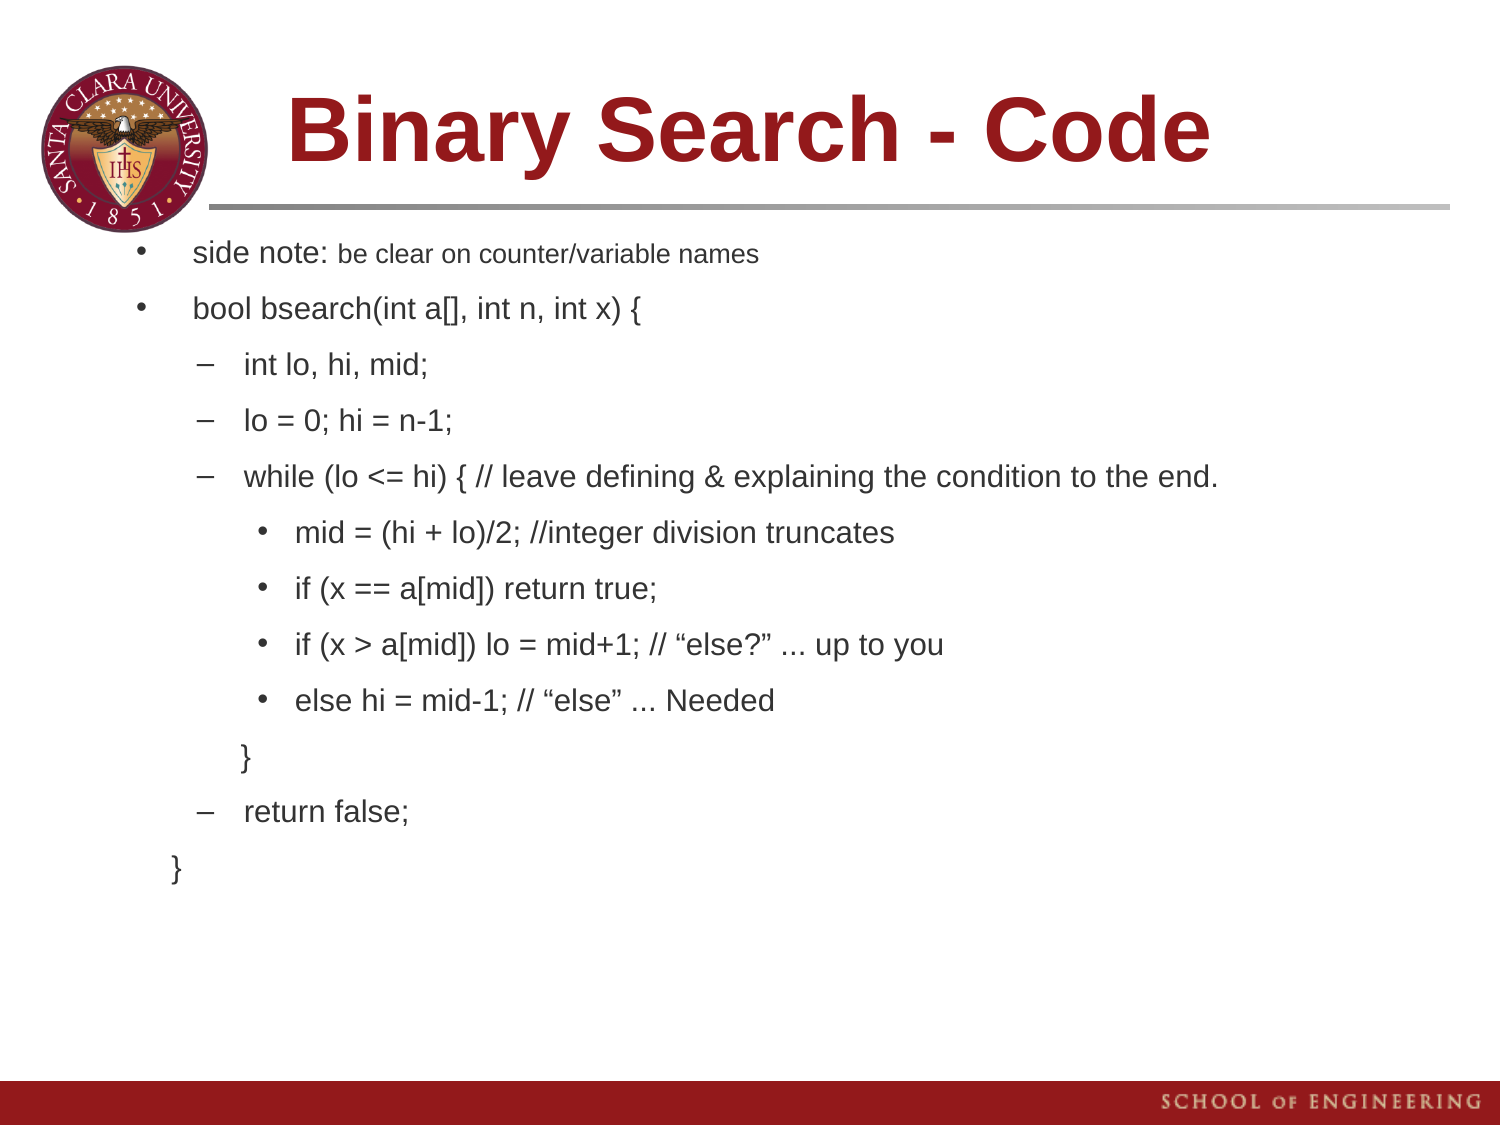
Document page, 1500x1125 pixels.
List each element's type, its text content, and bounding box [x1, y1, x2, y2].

title Binary Search - Code [75, 45, 1425, 205]
picture [37, 63, 209, 235]
picture [1149, 1091, 1489, 1115]
list side note: be clear on counter/variable names bool bsearch(int a[], int n, int x) { int lo, hi, mid; lo = 0; hi = n-1; while (lo <= hi) { // leave defining & explaining the condition to the end. mid = (hi + lo)/2; //integer division truncates if (x == a[mid]) return true; if (x > a[mid]) lo = mid+1; // “else?” ... up to you else hi = mid-1; // “else” ... Needed } return false; } [75, 224, 1425, 1075]
